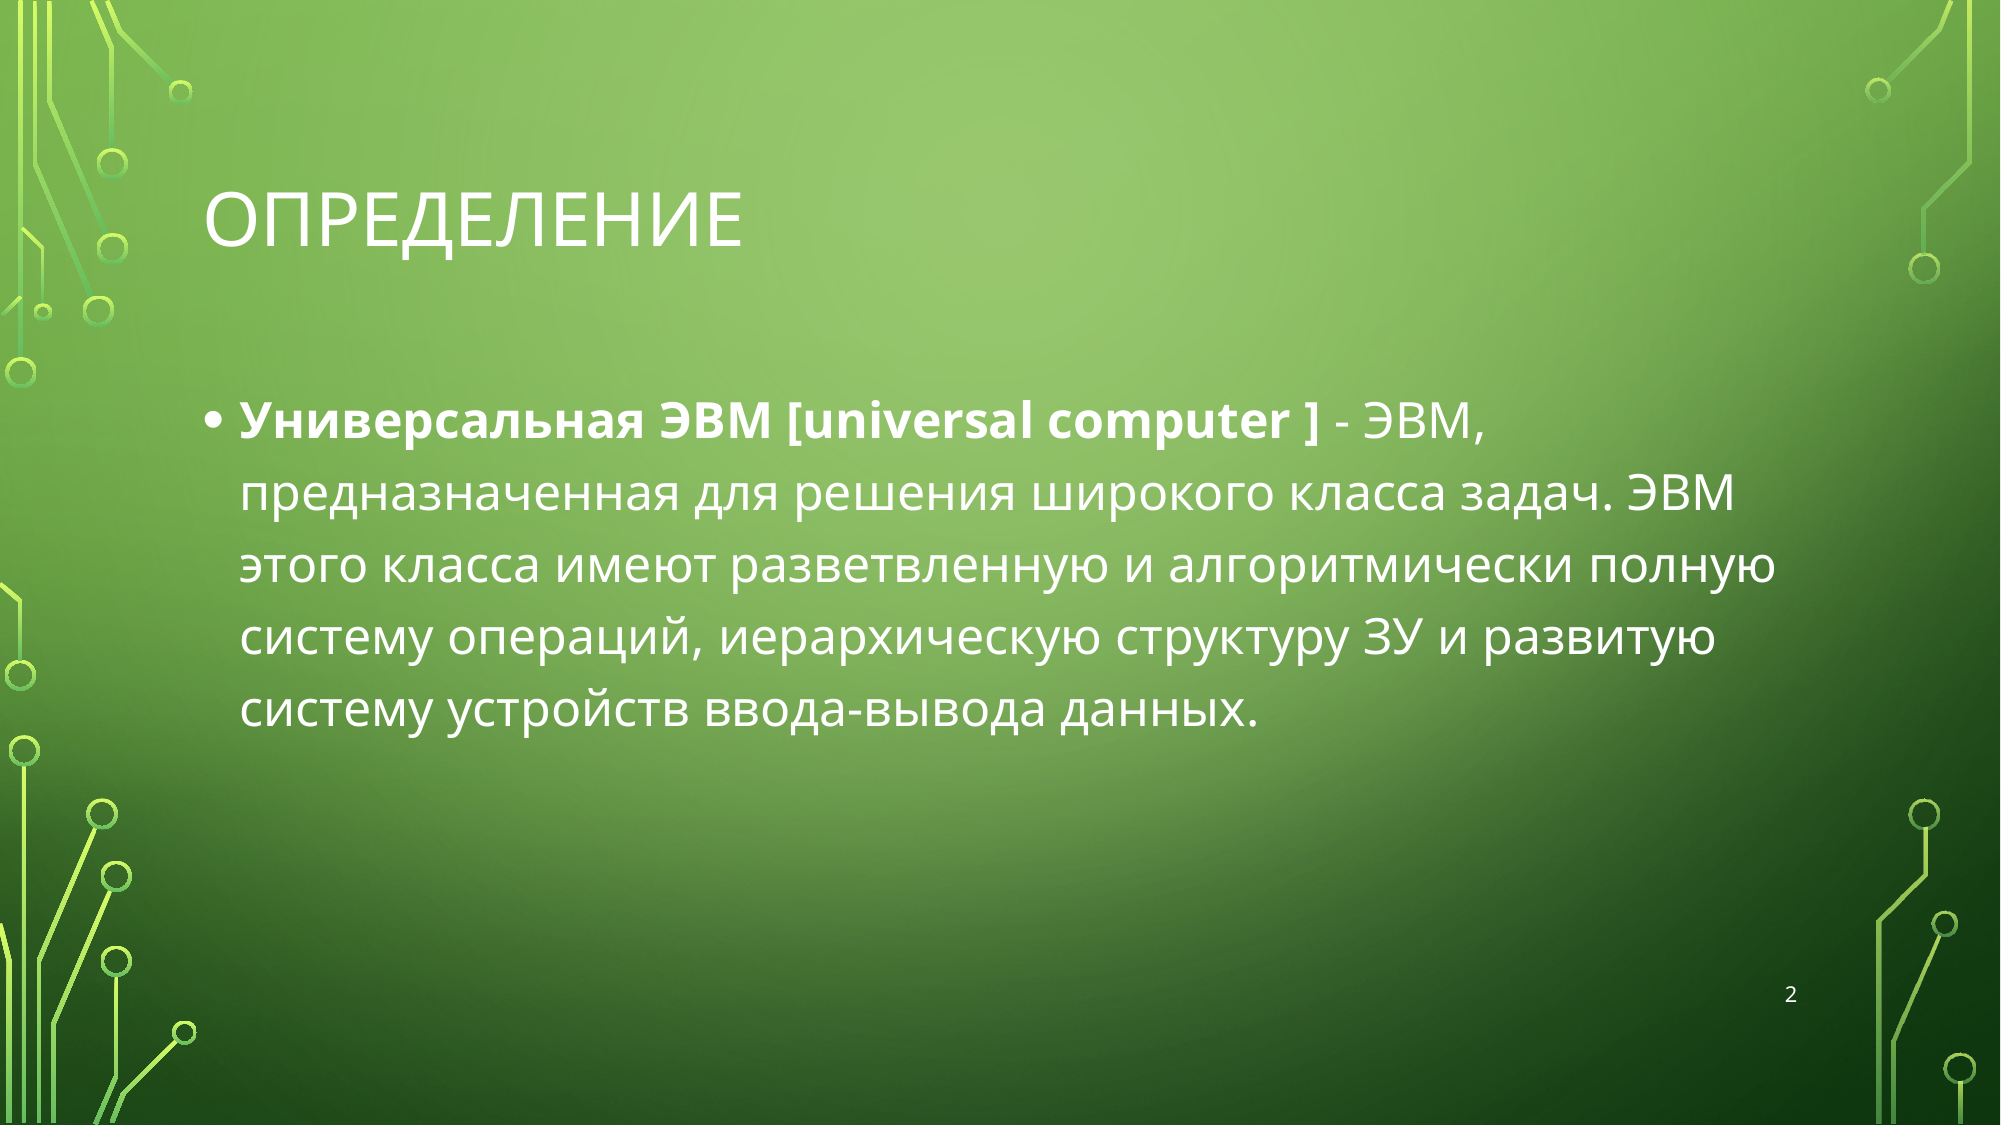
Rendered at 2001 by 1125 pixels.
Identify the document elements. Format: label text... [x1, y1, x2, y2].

title Определение [187, 101, 1813, 344]
list Универсальная ЭВМ [universal computer ] - ЭВМ, предназначенная для решения широкого класса задач. ЭВМ этого класса имеют разветвленную и алгоритмически полную систему операций, иерархическую структуру ЗУ и развитую систему устройств ввода-вывода данных. [187, 369, 1813, 950]
slide_number 2 [1685, 965, 1813, 1025]
